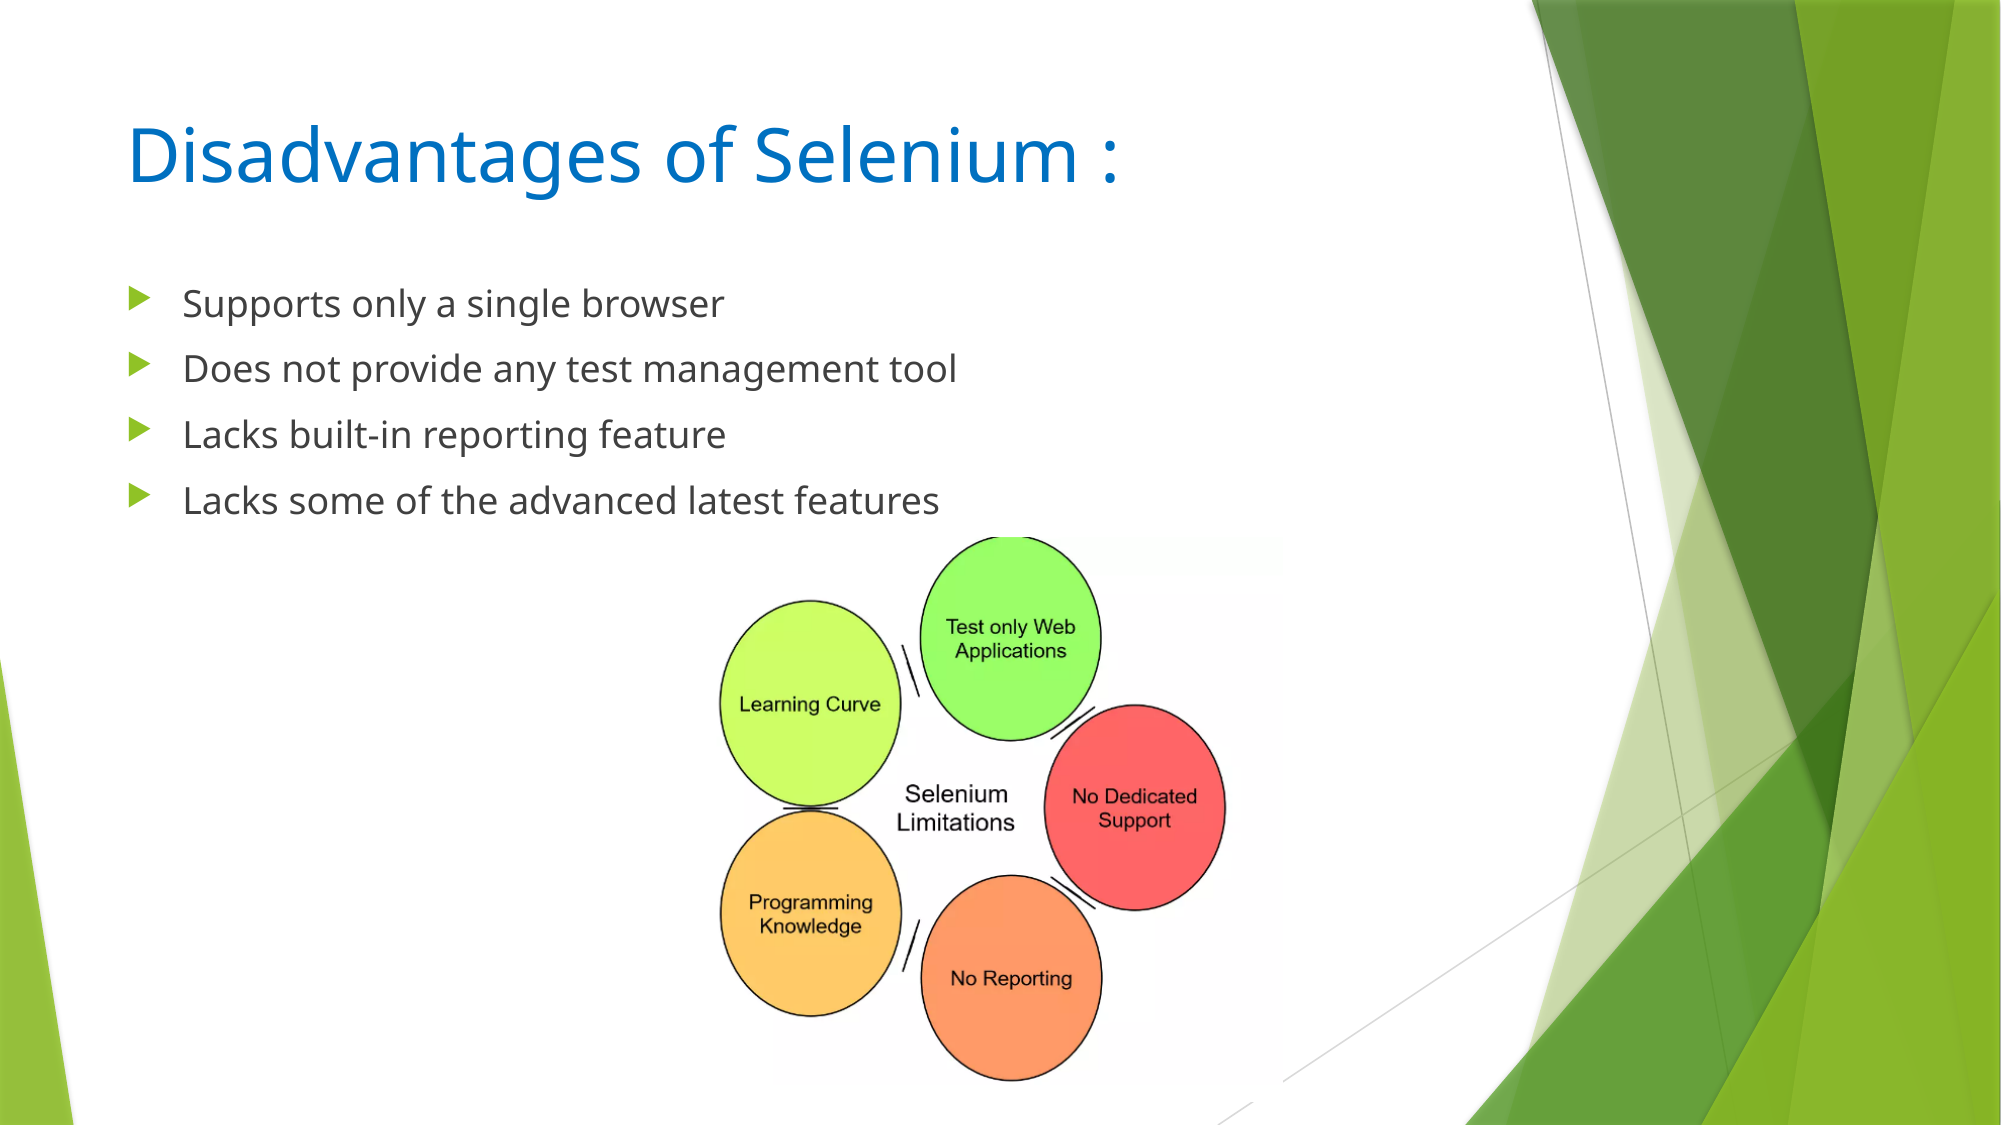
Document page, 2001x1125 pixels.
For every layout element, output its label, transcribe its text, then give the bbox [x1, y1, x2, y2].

title Disadvantages of Selenium : [111, 99, 1522, 219]
list Supports only a single browser Does not provide any test management tool Lacks built-in reporting feature Lacks some of the advanced latest features [111, 272, 1522, 909]
picture [663, 528, 1283, 1103]
